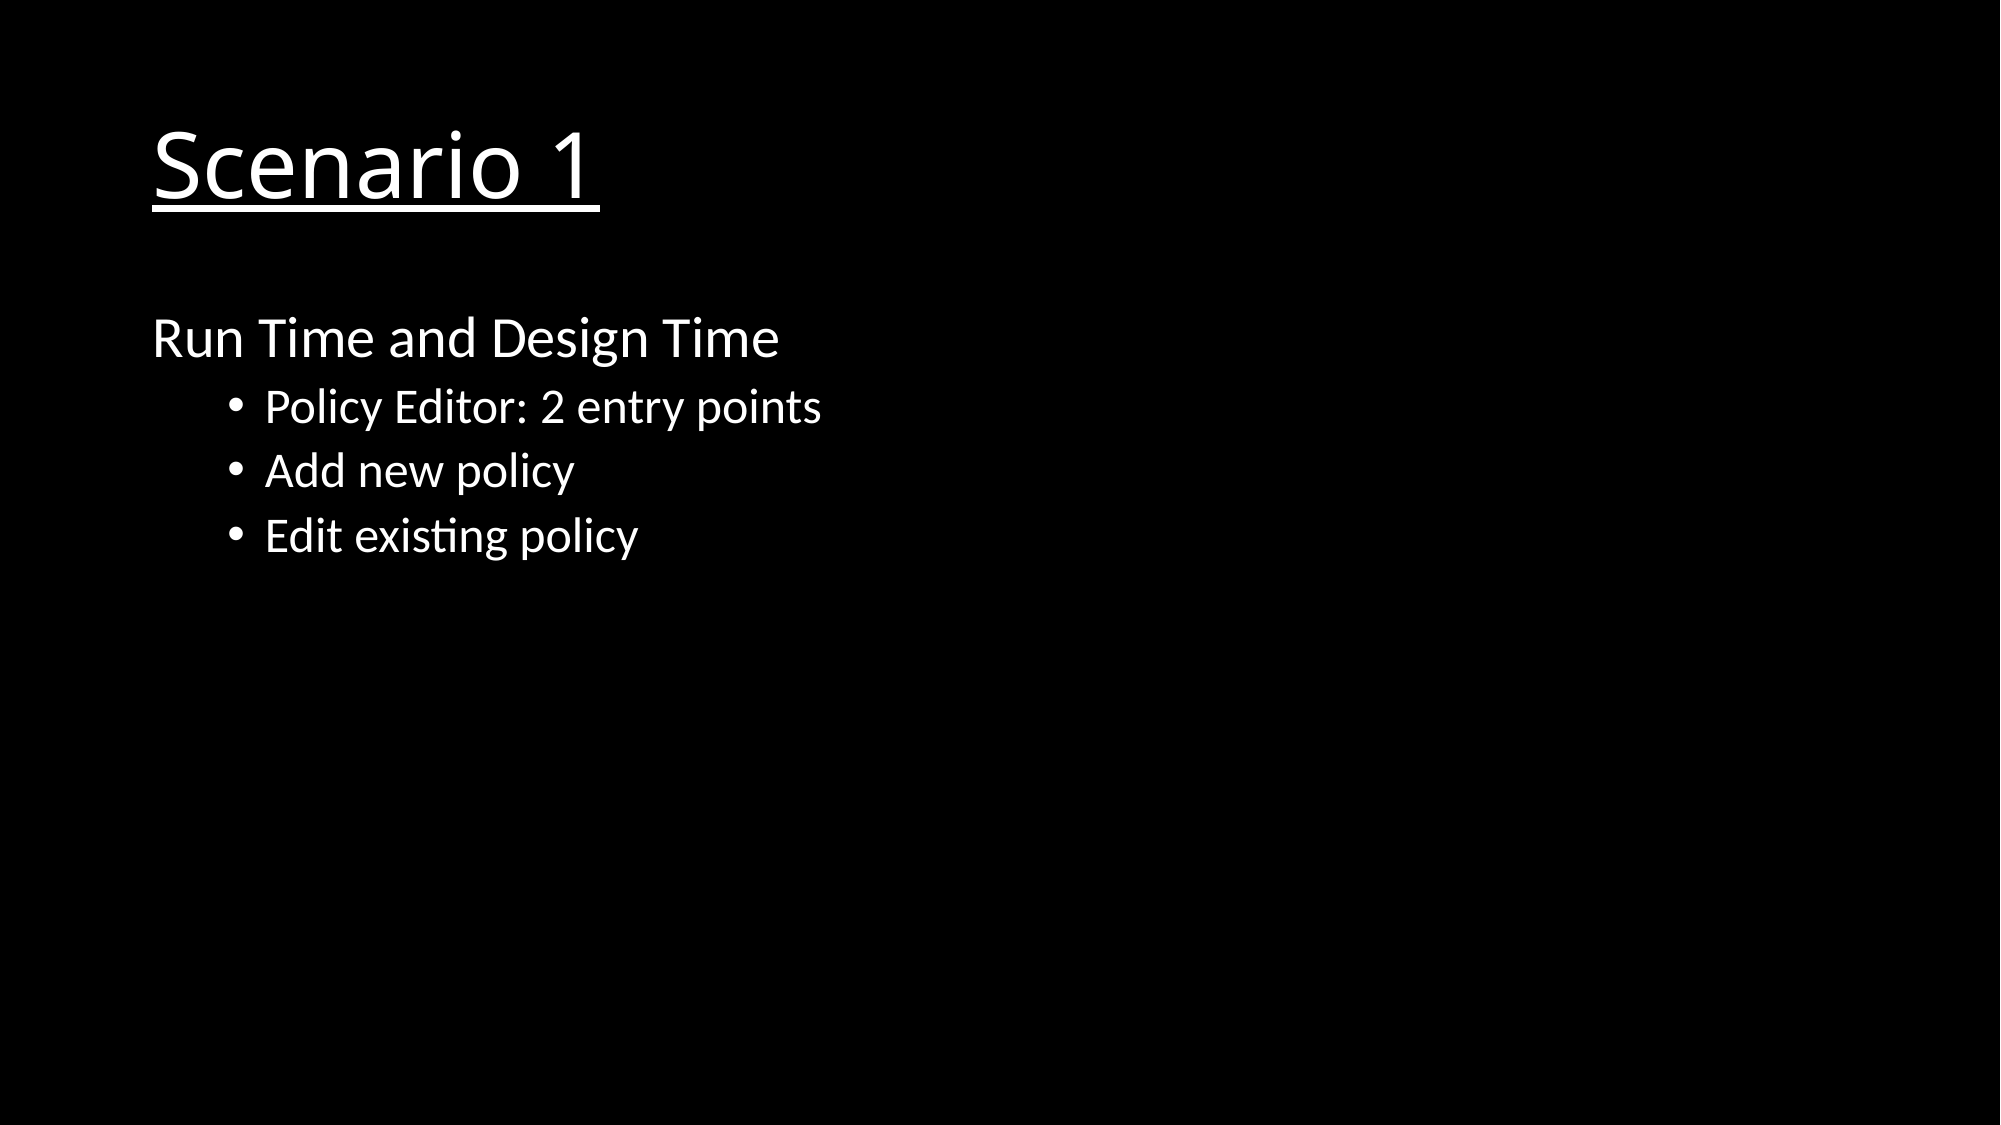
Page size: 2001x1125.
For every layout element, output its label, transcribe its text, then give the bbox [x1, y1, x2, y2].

list Run Time and Design Time Policy Editor: 2 entry points Add new policy Edit existing policy [137, 299, 1863, 1014]
title Scenario 1 [137, 59, 1863, 278]
